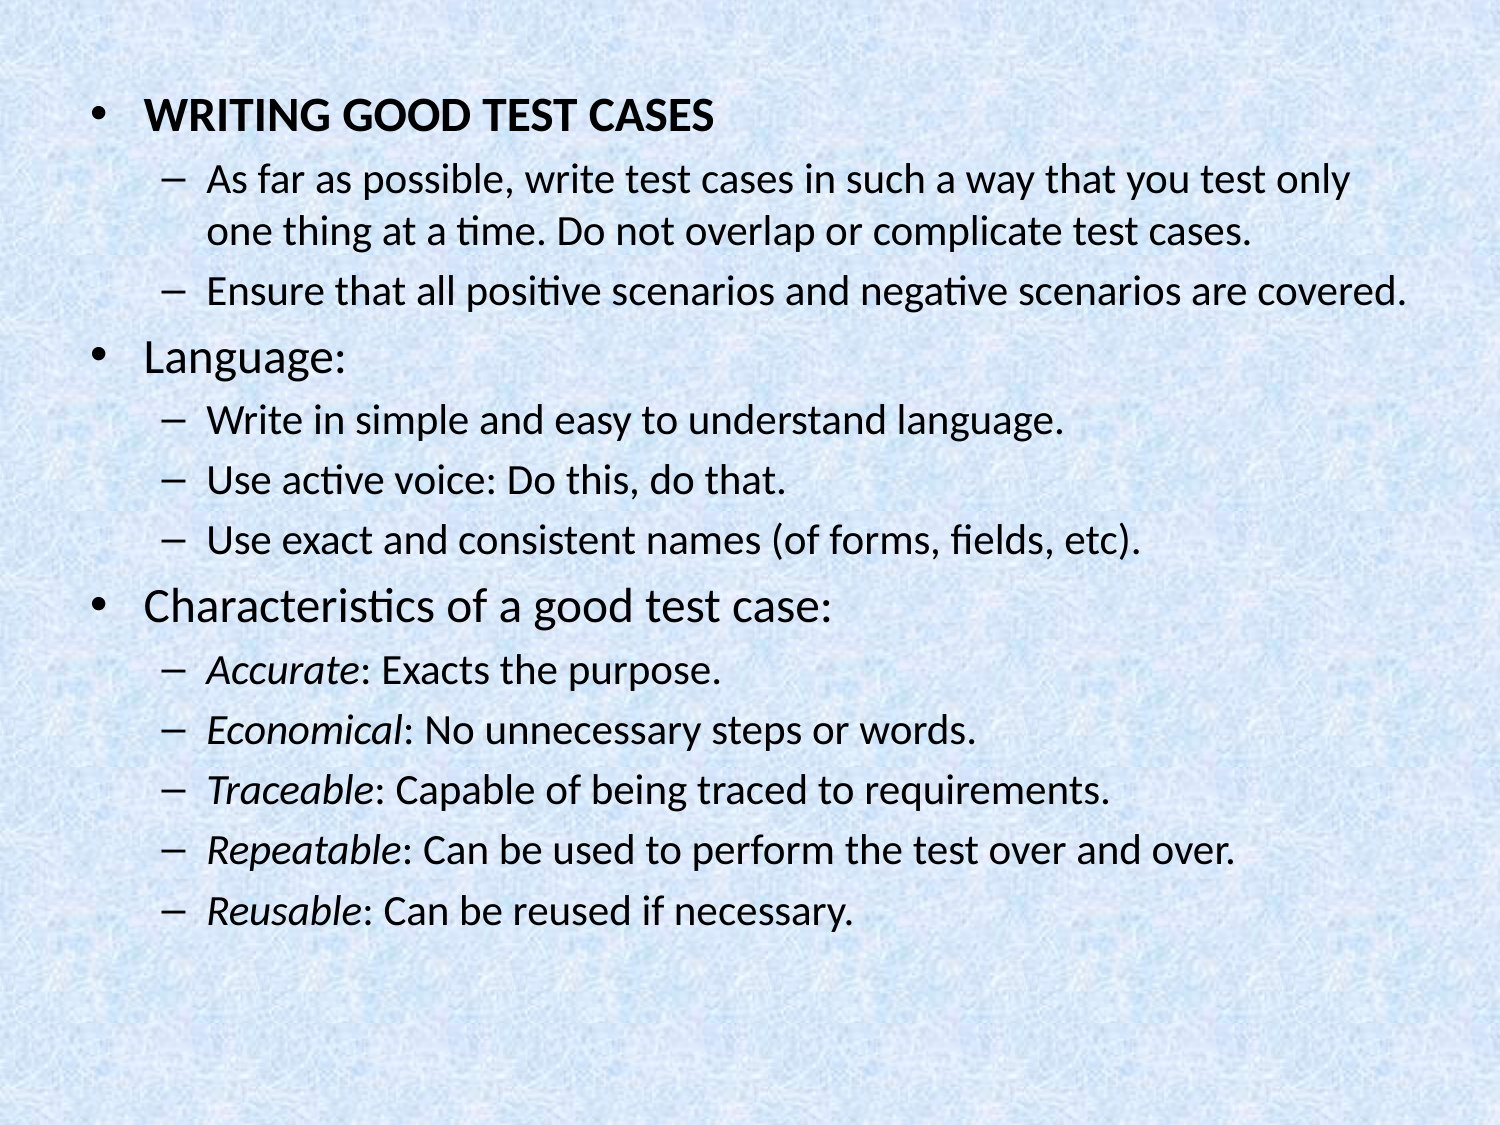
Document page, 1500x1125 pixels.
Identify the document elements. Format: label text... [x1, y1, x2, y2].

picture [0, 0, 1500, 1125]
list WRITING GOOD TEST CASES As far as possible, write test cases in such a way that you test only one thing at a time. Do not overlap or complicate test cases. Ensure that all positive scenarios and negative scenarios are covered. Language: Write in simple and easy to understand language. Use active voice: Do this, do that. Use exact and consistent names (of forms, fields, etc). Characteristics of a good test case: Accurate: Exacts the purpose. Economical: No unnecessary steps or words. Traceable: Capable of being traced to requirements. Repeatable: Can be used to perform the test over and over. Reusable: Can be reused if necessary. [75, 75, 1425, 1005]
